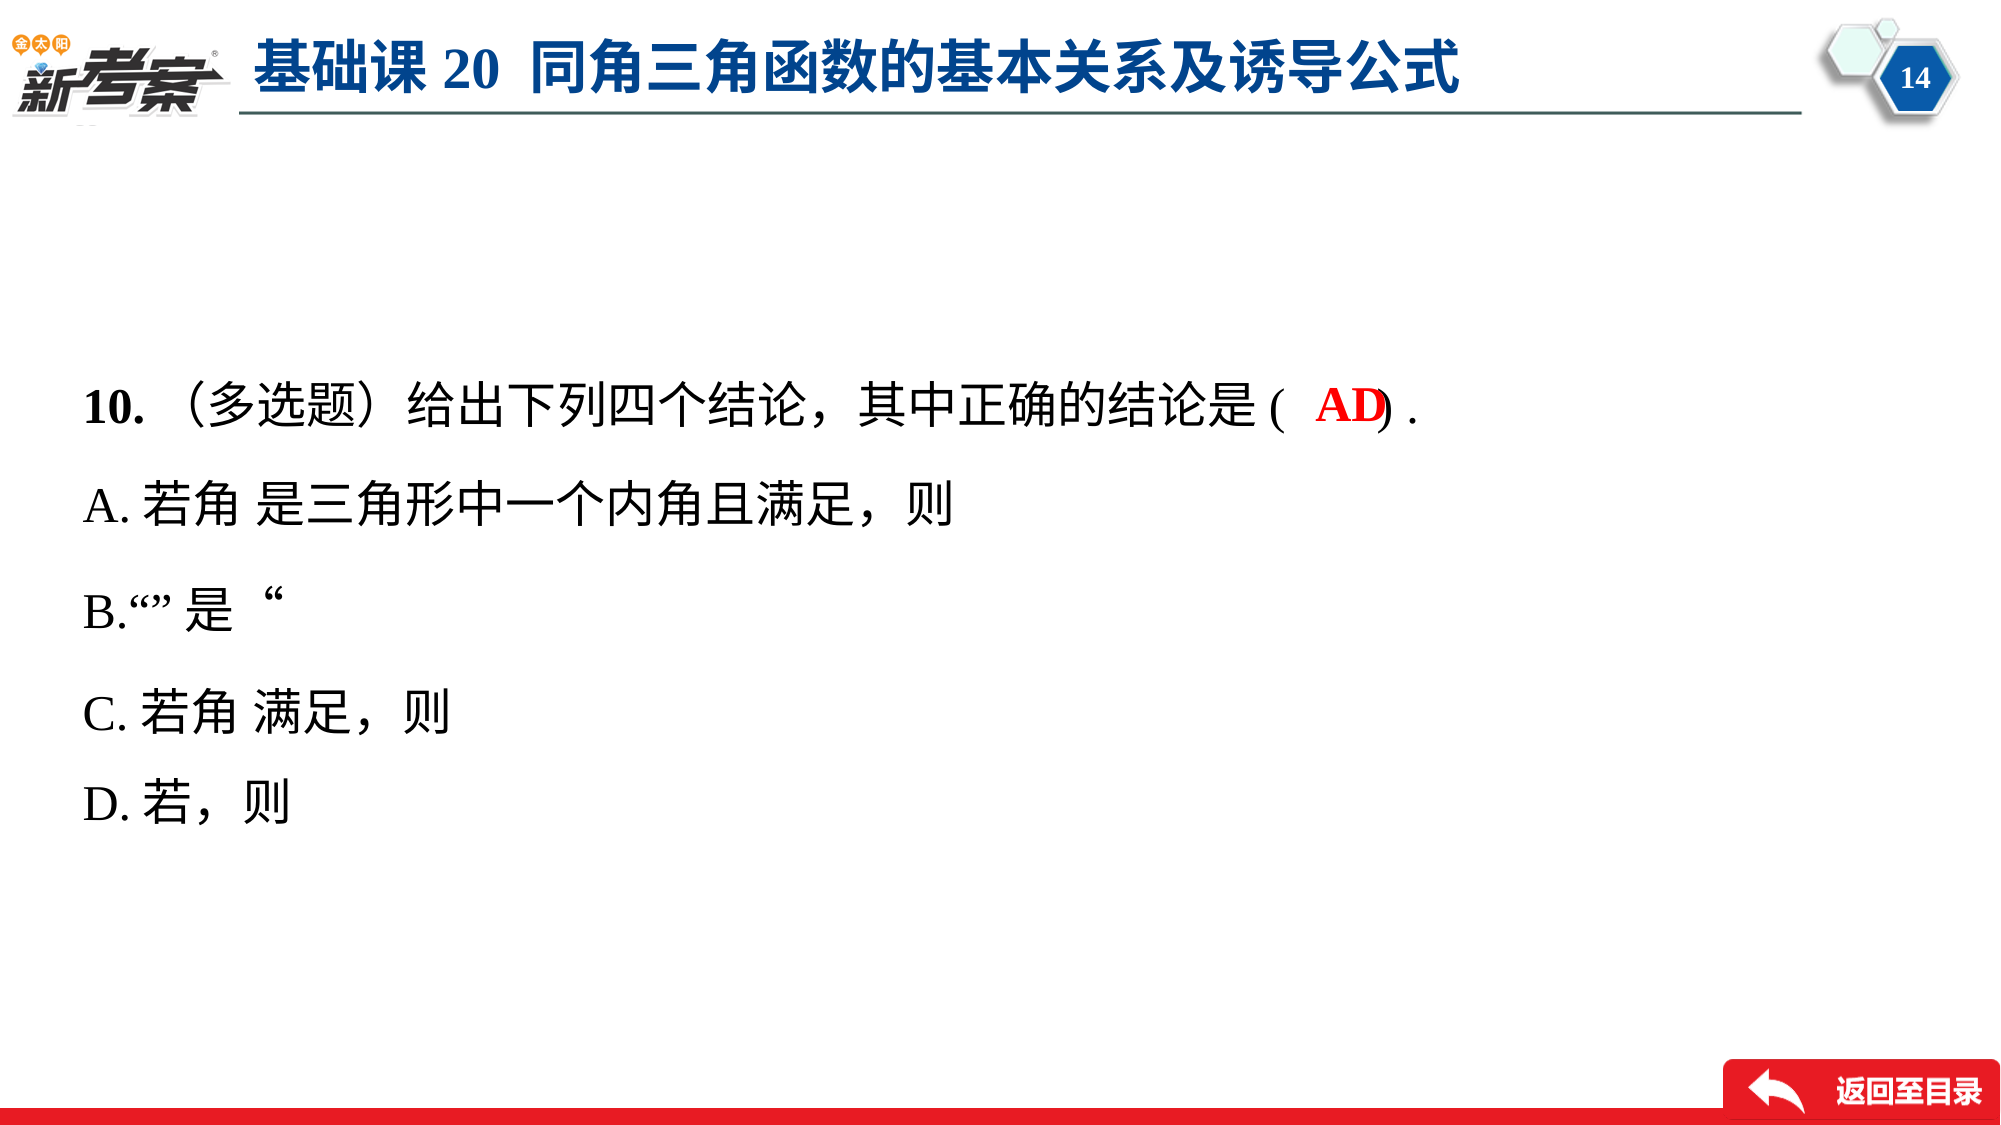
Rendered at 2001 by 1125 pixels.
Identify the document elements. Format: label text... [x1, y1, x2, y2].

text_box AD [1297, 344, 1406, 423]
picture [0, 0, 2001, 1125]
text_box 10.（多选题）给出下列四个结论，其中正确的结论是( ) . [82, 346, 1917, 424]
